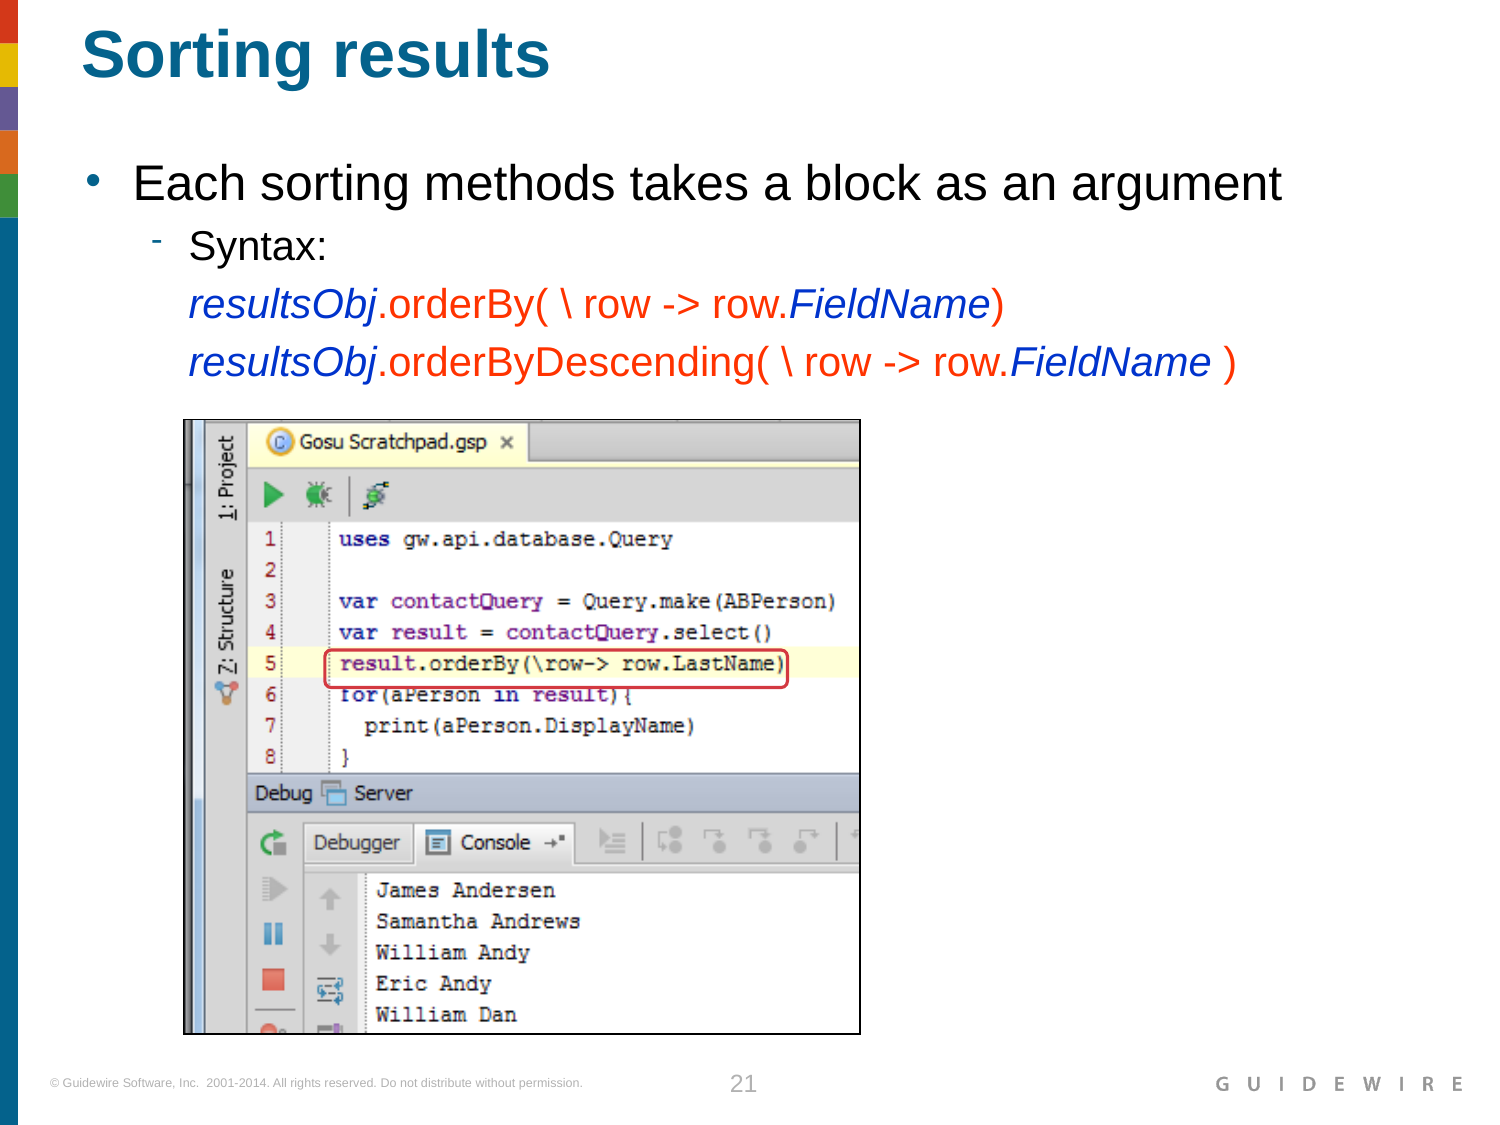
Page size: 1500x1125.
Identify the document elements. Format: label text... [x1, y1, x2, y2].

picture [1215, 1073, 1480, 1096]
title Sorting results [81, 19, 1446, 142]
picture [183, 419, 860, 1034]
list Each sorting methods takes a block as an argument Syntax: resultsObj.orderBy( \ row -> row.FieldName) resultsObj.orderByDescending( \ row -> row.FieldName ) [85, 149, 1451, 1050]
